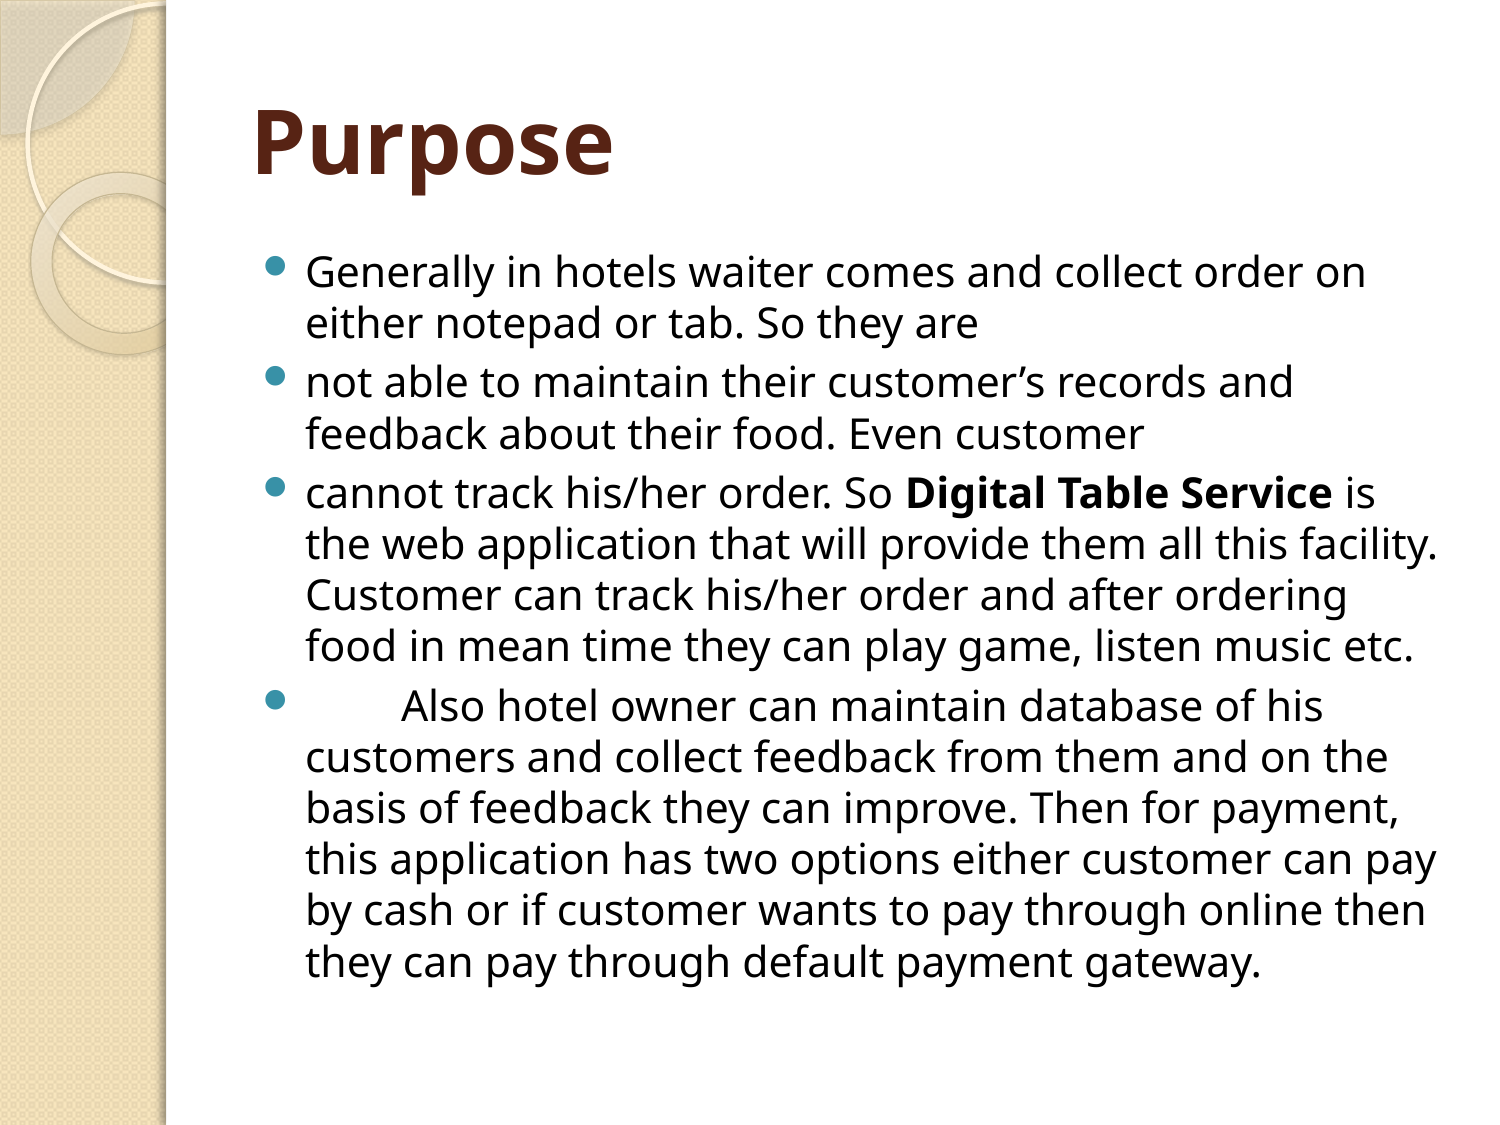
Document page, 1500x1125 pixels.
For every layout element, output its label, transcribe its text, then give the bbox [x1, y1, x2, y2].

list Generally in hotels waiter comes and collect order on either notepad or tab. So they are not able to maintain their customer’s records and feedback about their food. Even customer cannot track his/her order. So Digital Table Service is the web application that will provide them all this facility. Customer can track his/her order and after ordering food in mean time they can play game, listen music etc. Also hotel owner can maintain database of his customers and collect feedback from them and on the basis of feedback they can improve. Then for payment, this application has two options either customer can pay by cash or if customer wants to pay through online then they can pay through default payment gateway. [235, 237, 1466, 1025]
title Purpose [235, 45, 1466, 233]
